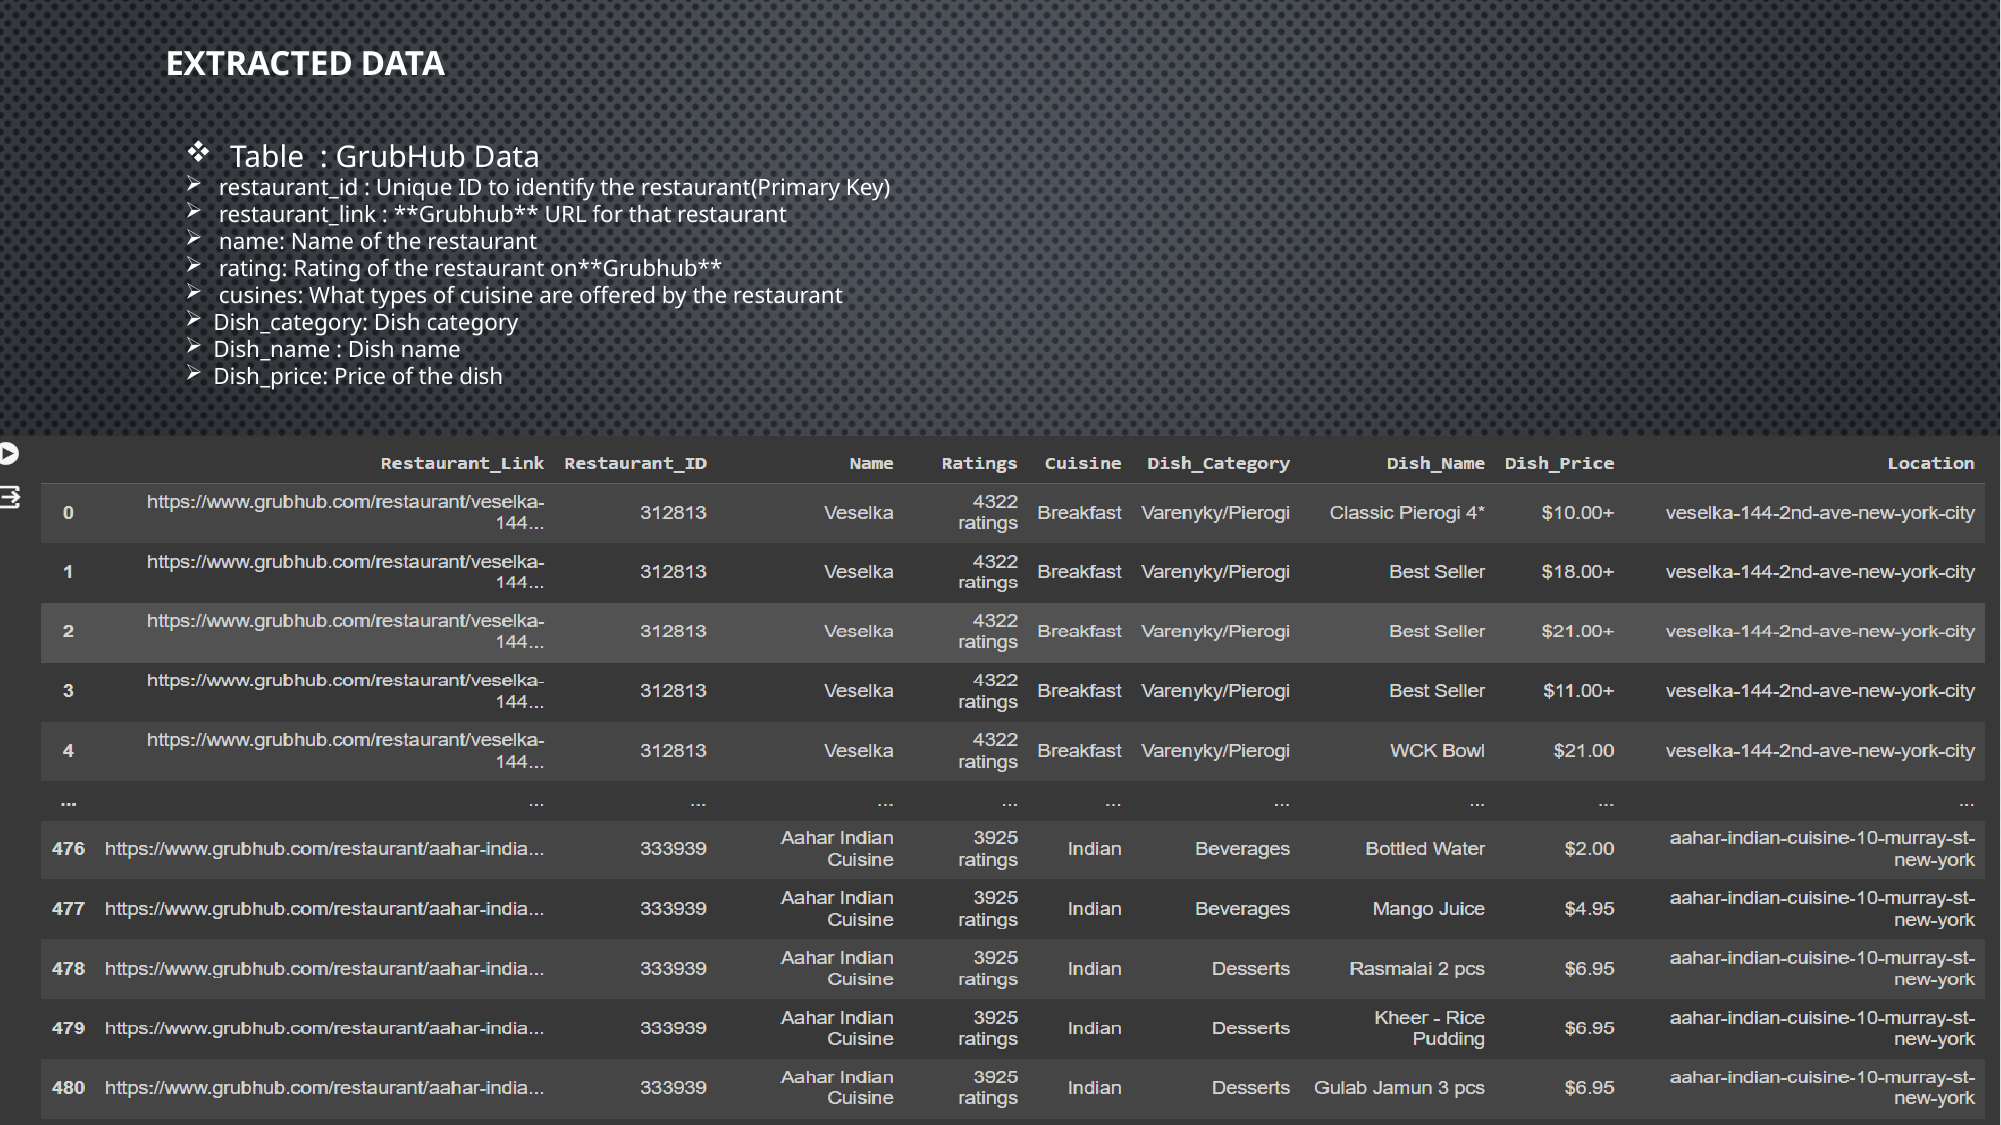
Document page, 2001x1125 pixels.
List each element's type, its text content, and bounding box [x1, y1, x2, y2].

picture [0, 436, 2000, 1125]
title Extracted data [150, 33, 733, 130]
list Table : GrubHub Data restaurant_id : Unique ID to identify the restaurant(Primary Key) restaurant_link : **Grubhub** URL for that restaurant name: Name of the restaurant rating: Rating of the restaurant on**Grubhub** cusines: What types of cuisine are offered by the restaurant Dish_category: Dish category Dish_name : Dish name Dish_price: Price of the dish [170, 129, 1449, 409]
